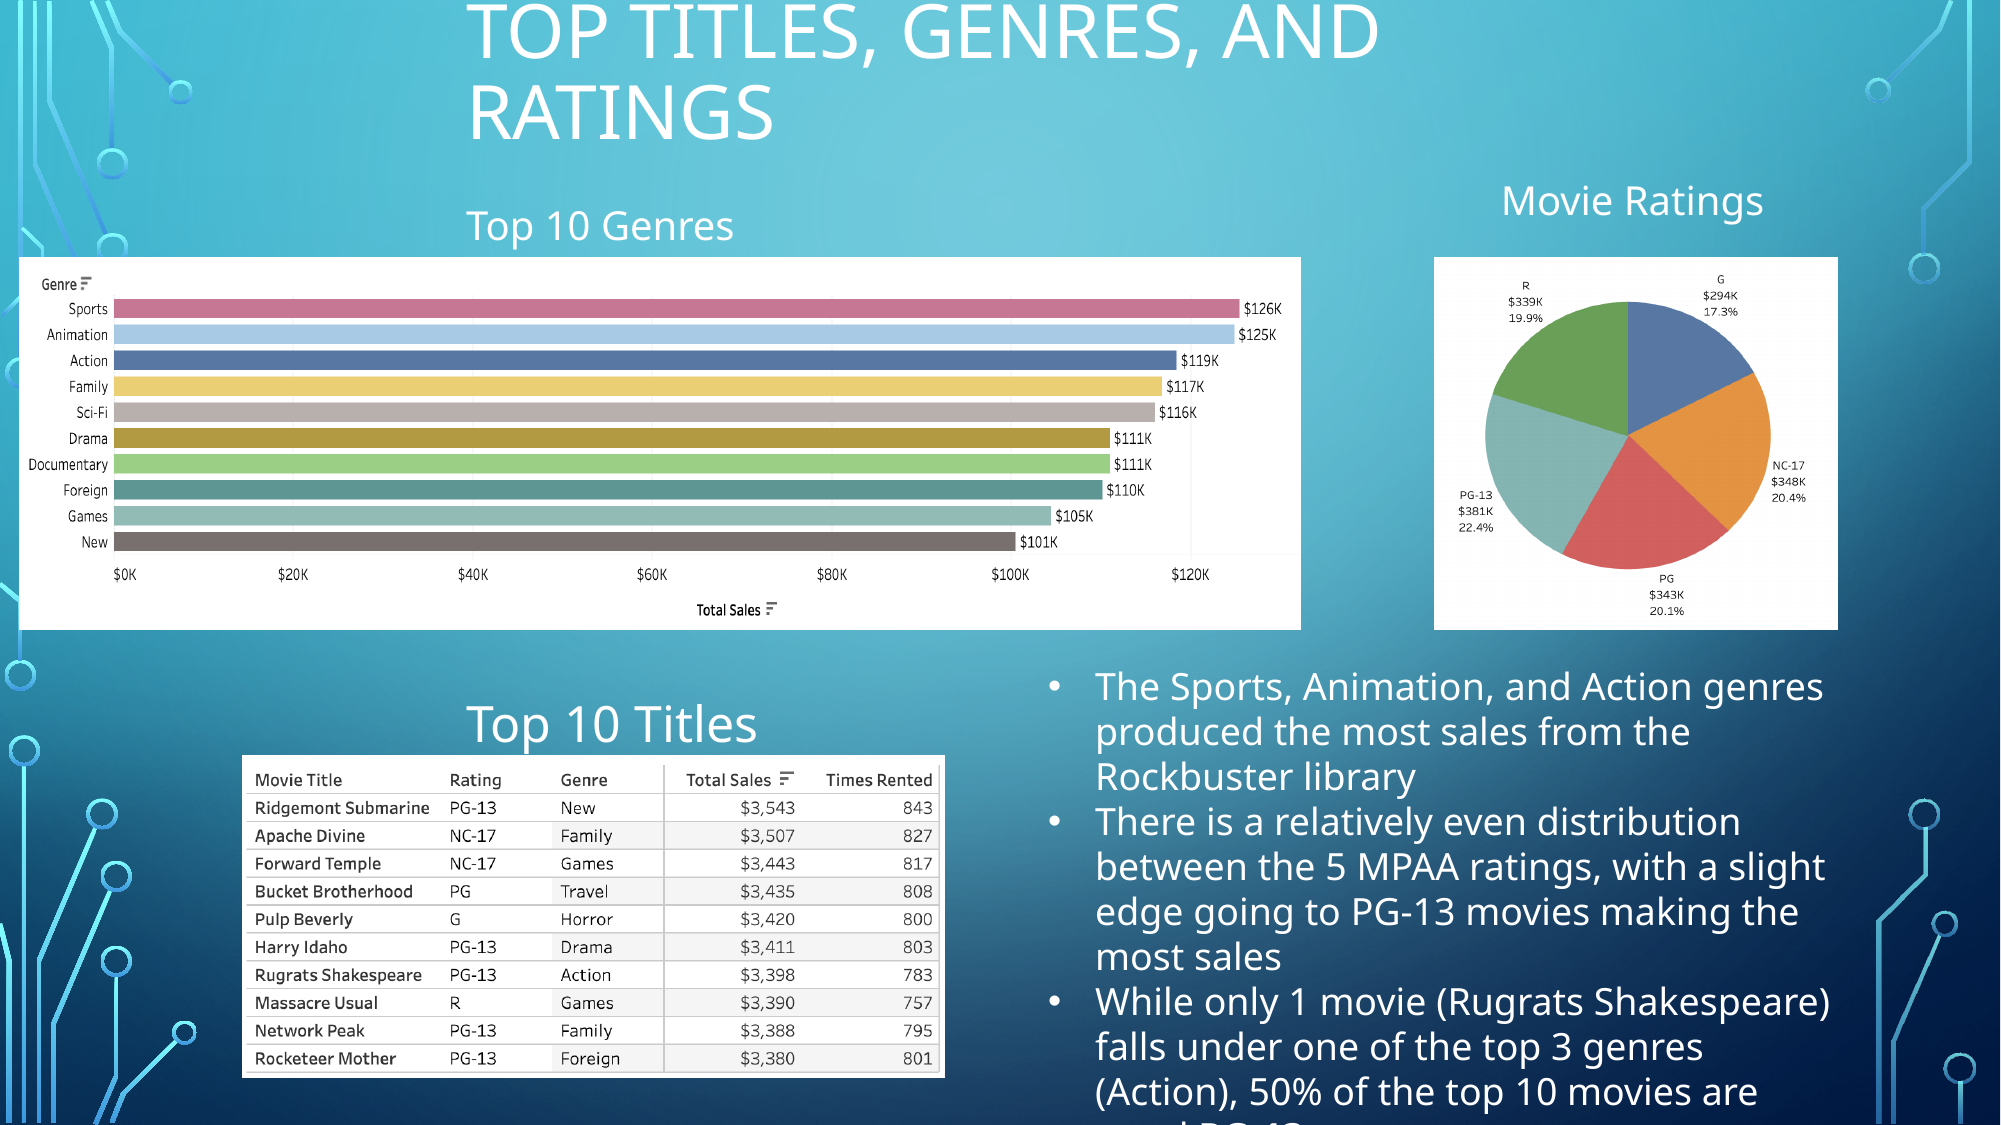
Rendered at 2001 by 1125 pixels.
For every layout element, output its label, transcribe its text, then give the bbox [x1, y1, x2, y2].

picture [19, 256, 1301, 630]
text_box Top 10 Genres [451, 183, 803, 256]
title Top titles, genres, and ratings [451, 0, 1616, 159]
picture [1434, 256, 1838, 630]
text_box The Sports, Animation, and Action genres produced the most sales from the Rockbuster library There is a relatively even distribution between the 5 MPAA ratings, with a slight edge going to PG-13 movies making the most sales While only 1 movie (Rugrats Shakespeare) falls under one of the top 3 genres (Action), 50% of the top 10 movies are rated PG-13 [1033, 655, 1846, 1125]
text_box Movie Ratings [1485, 158, 1838, 256]
picture [241, 755, 945, 1079]
list Top 10 Titles [451, 673, 803, 755]
